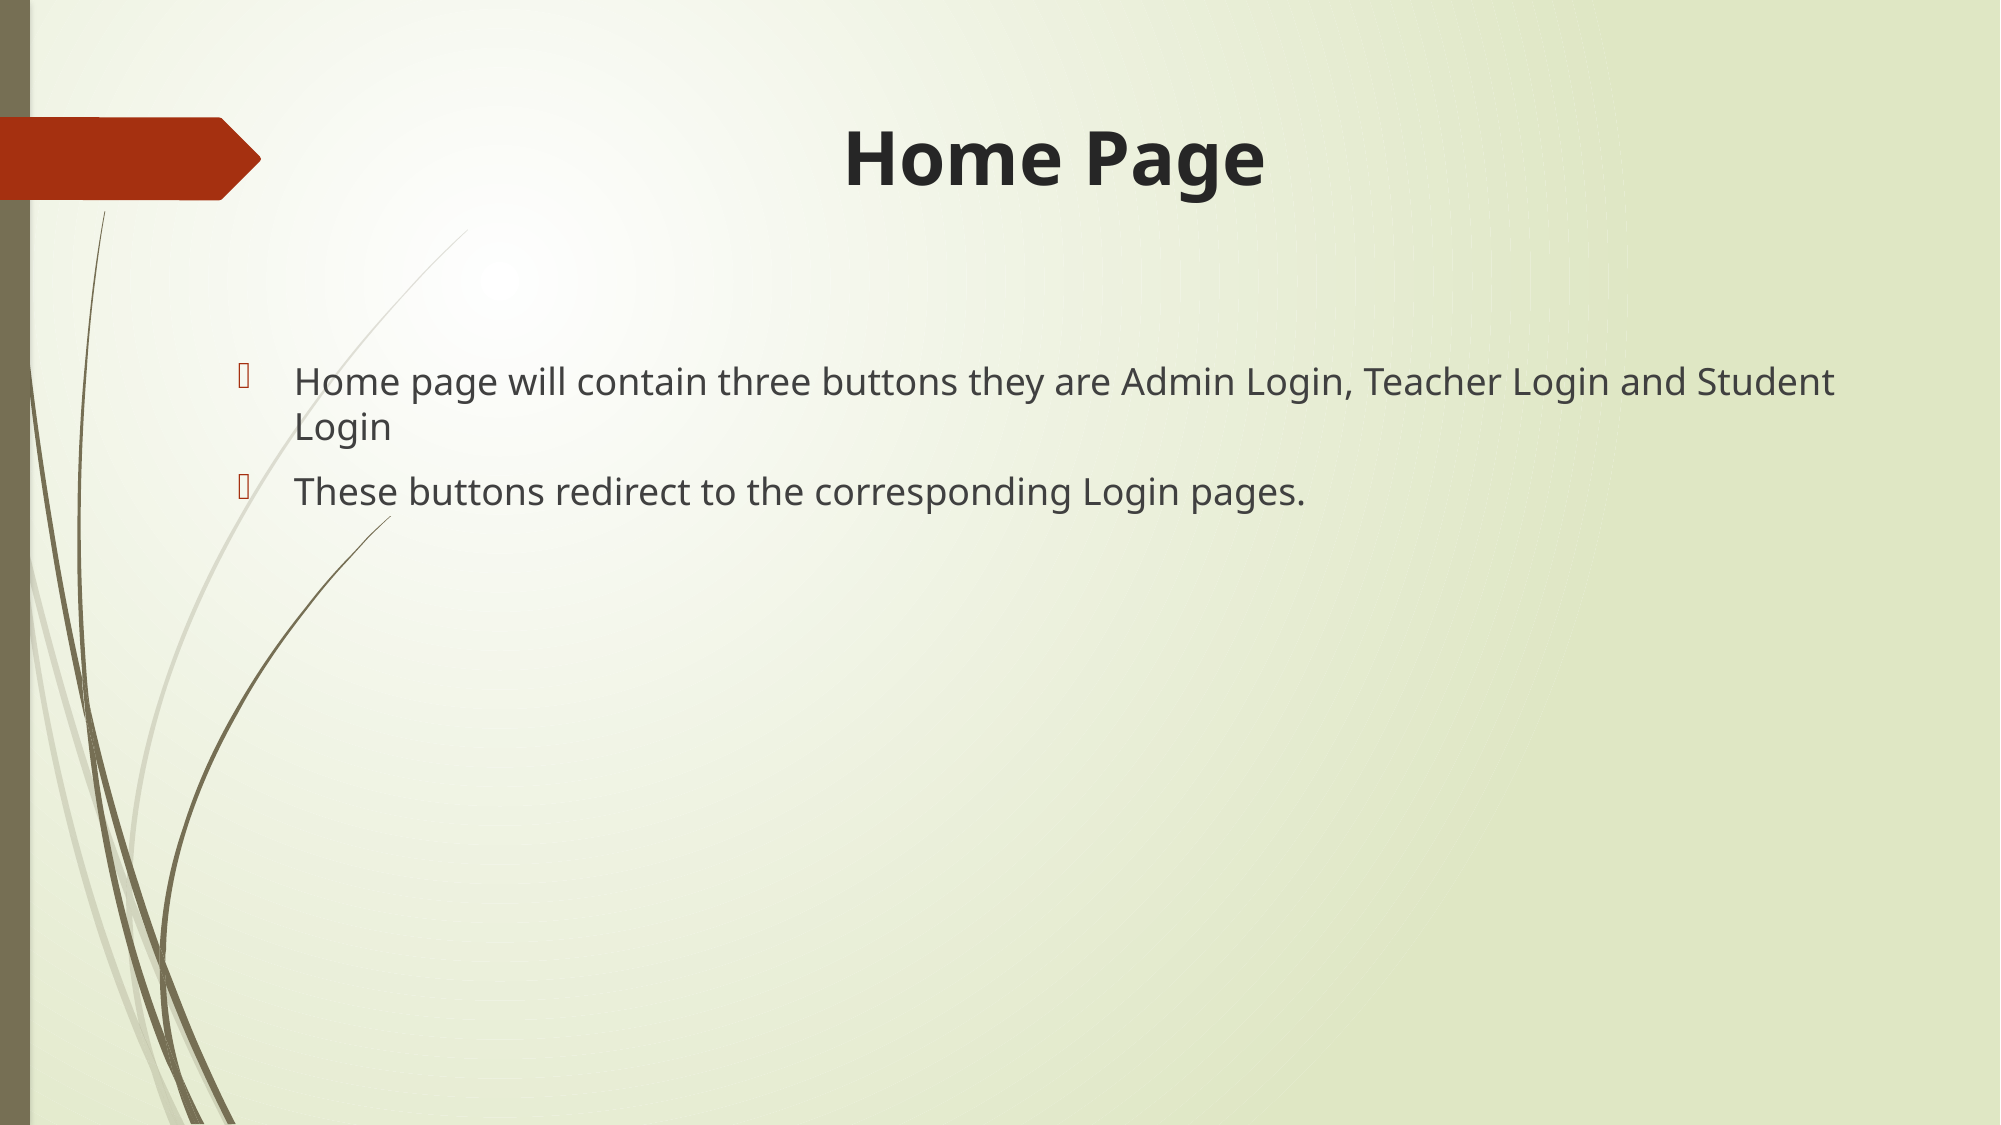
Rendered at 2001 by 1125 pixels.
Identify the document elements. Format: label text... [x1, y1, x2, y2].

list Home page will contain three buttons they are Admin Login, Teacher Login and Student Login These buttons redirect to the corresponding Login pages. [222, 350, 1888, 970]
title Home Page [222, 102, 1888, 313]
